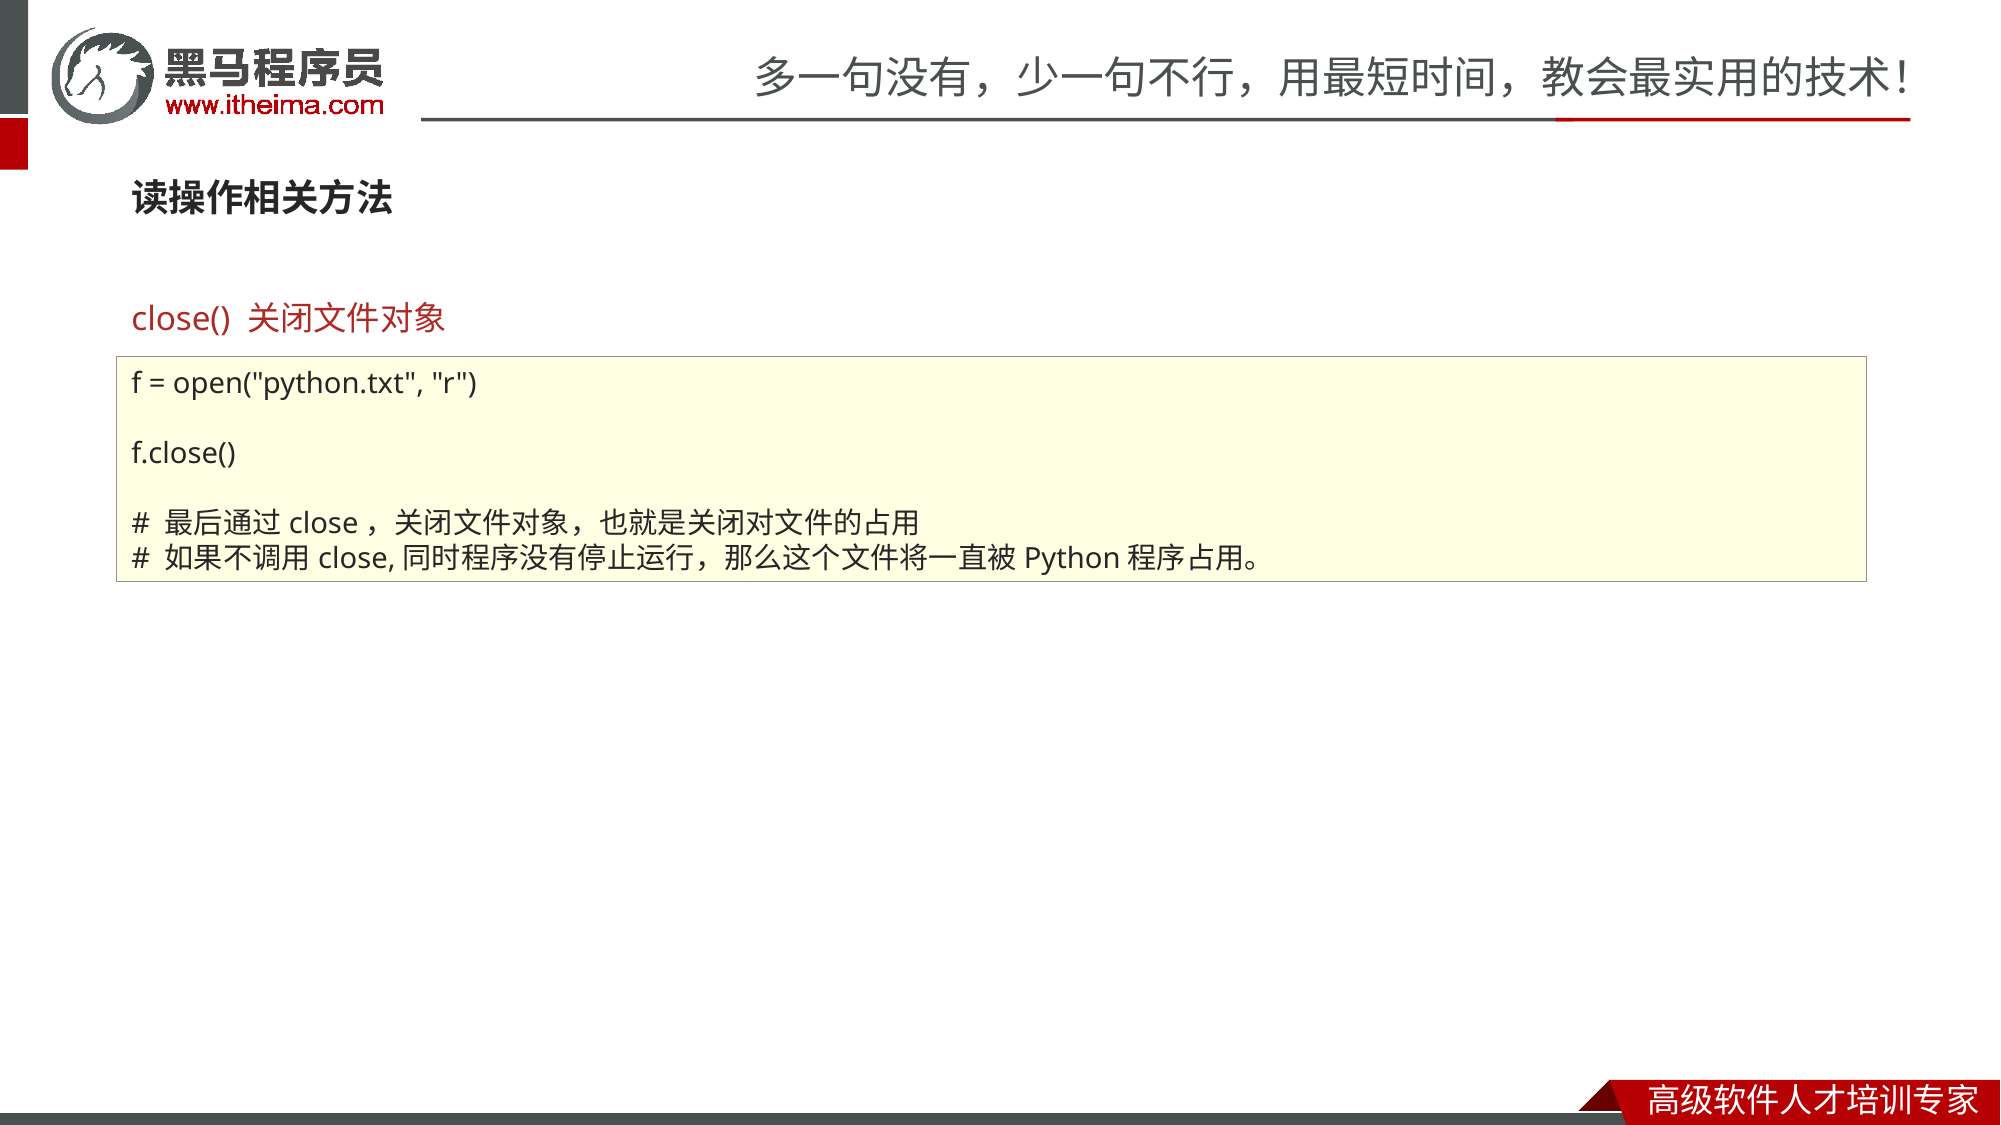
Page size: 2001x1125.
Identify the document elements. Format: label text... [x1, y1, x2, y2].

picture [50, 26, 384, 125]
list close() 关闭文件对象 [116, 270, 1880, 963]
list 读操作相关方法 [116, 154, 1880, 239]
text_box f = open("python.txt", "r") f.close() # 最后通过close，关闭文件对象，也就是关闭对文件的占用 # 如果不调用close,同时程序没有停止运行，那么这个文件将一直被Python程序占用。 [116, 356, 1867, 582]
